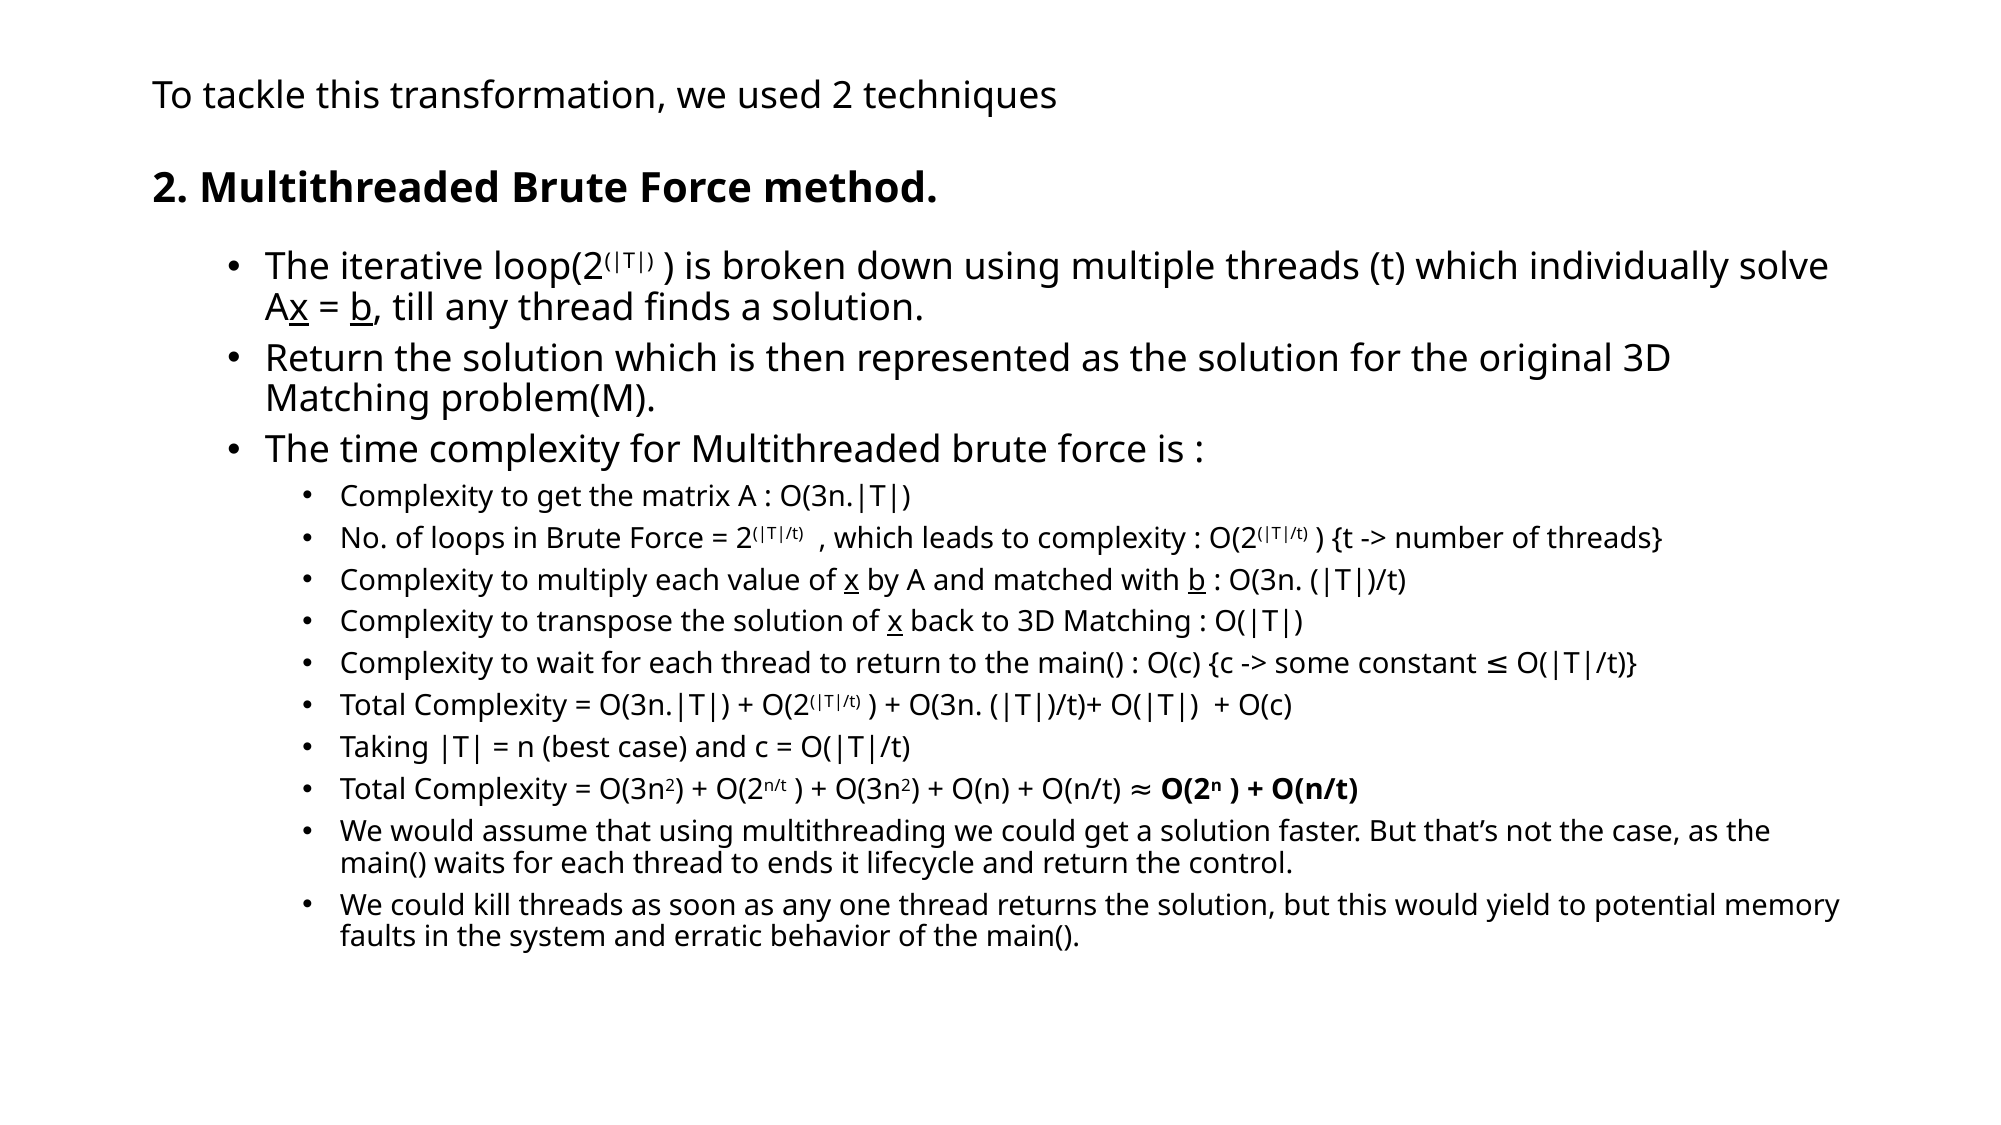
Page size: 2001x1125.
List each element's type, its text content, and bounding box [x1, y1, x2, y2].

text_box To tackle this transformation, we used 2 techniques [137, 63, 1863, 124]
title 2. Multithreaded Brute Force method. [137, 139, 1863, 238]
list The iterative loop(2(|T|) ) is broken down using multiple threads (t) which individually solve Ax = b, till any thread finds a solution. Return the solution which is then represented as the solution for the original 3D Matching problem(M). The time complexity for Multithreaded brute force is : Complexity to get the matrix A : O(3n.|T|) No. of loops in Brute Force = 2(|T|/t) , which leads to complexity : O(2(|T|/t) ) {t -> number of threads} Complexity to multiply each value of x by A and matched with b : O(3n. (|T|)/t) Complexity to transpose the solution of x back to 3D Matching : O(|T|) Complexity to wait for each thread to return to the main() : O(c) {c -> some constant ≤ O(|T|/t)} Total Complexity = O(3n.|T|) + O(2(|T|/t) ) + O(3n. (|T|)/t)+ O(|T|) + O(c) Taking |T| = n (best case) and c = O(|T|/t) Total Complexity = O(3n2) + O(2n/t ) + O(3n2) + O(n) + O(n/t) ≈ O(2n ) + O(n/t) We would assume that using multithreading we could get a solution faster. But that’s not the case, as the main() waits for each thread to ends it lifecycle and return the control. We could kill threads as soon as any one thread returns the solution, but this would yield to potential memory faults in the system and erratic behavior of the main(). [137, 239, 1863, 1014]
